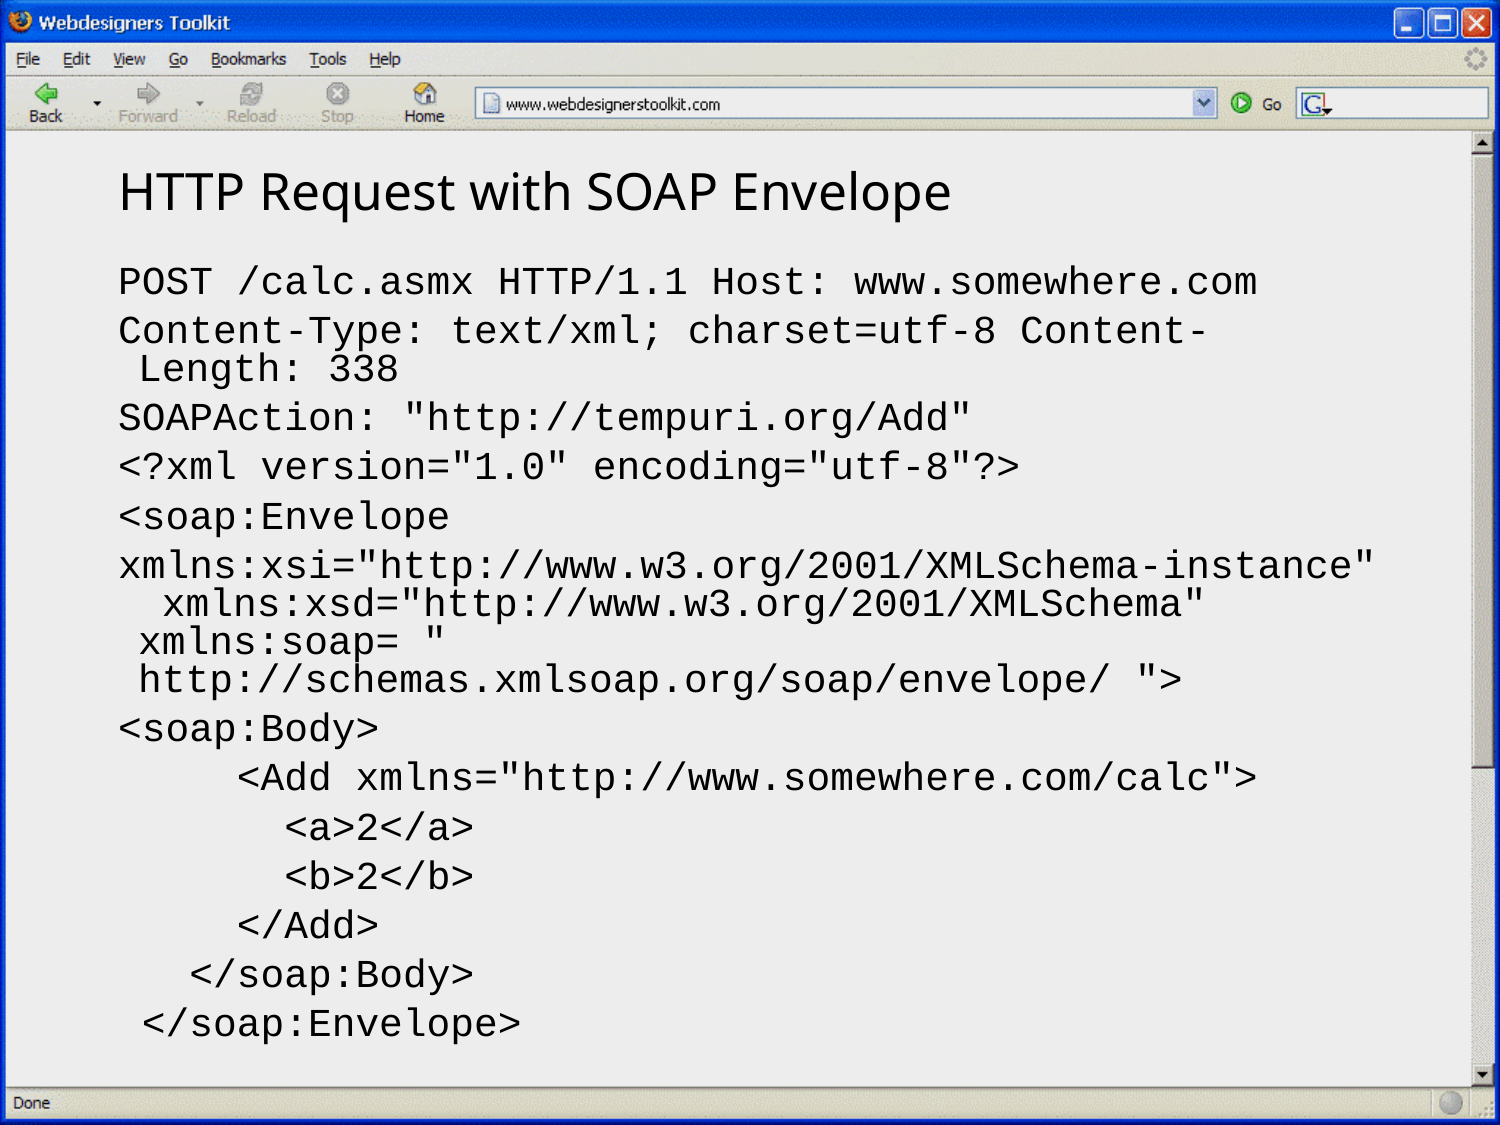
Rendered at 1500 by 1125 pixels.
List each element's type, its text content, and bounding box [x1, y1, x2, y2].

list POST /calc.asmx HTTP/1.1 Host: www.somewhere.com Content-Type: text/xml; charset=utf-8 Content-Length: 338 SOAPAction: "http://tempuri.org/Add" <?xml version="1.0" encoding="utf-8"?> <soap:Envelope xmlns:xsi="http://www.w3.org/2001/XMLSchema-instance" xmlns:xsd="http://www.w3.org/2001/XMLSchema" xmlns:soap= " http://schemas.xmlsoap.org/soap/envelope/ "> <soap:Body> <Add xmlns="http://www.somewhere.com/calc"> <a>2</a> <b>2</b> </Add> </soap:Body> </soap:Envelope> [103, 256, 1397, 1072]
title HTTP Request with SOAP Envelope [103, 131, 1397, 256]
picture [0, 0, 1500, 1125]
